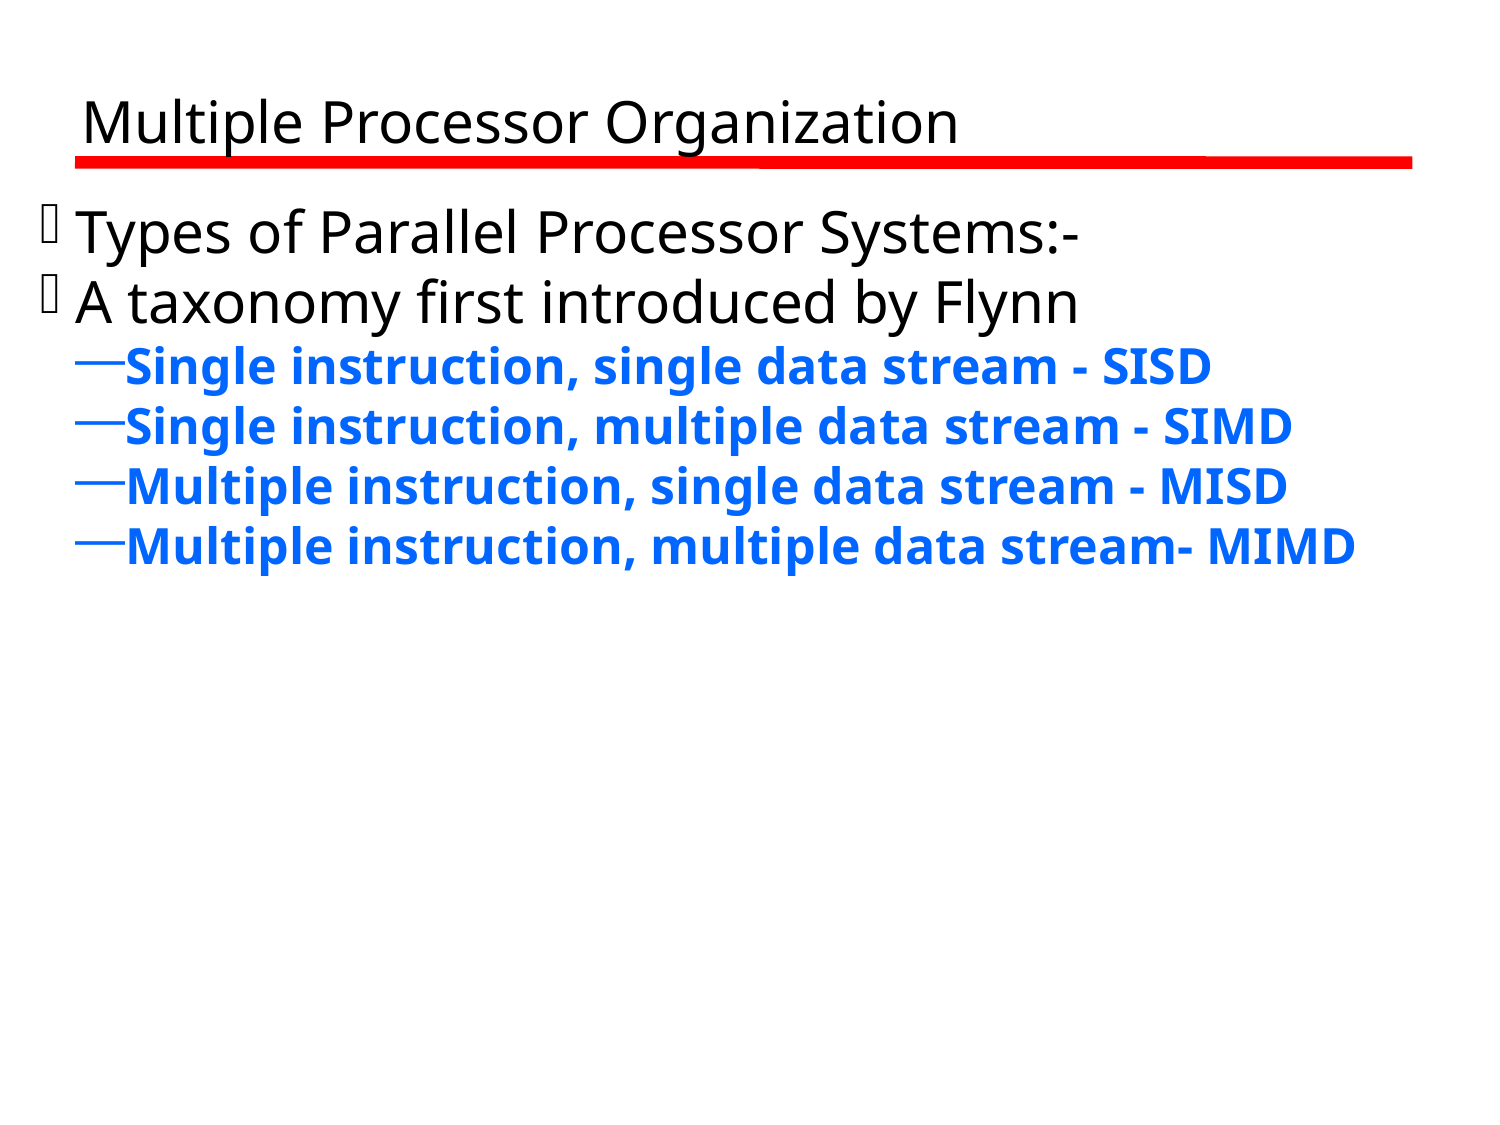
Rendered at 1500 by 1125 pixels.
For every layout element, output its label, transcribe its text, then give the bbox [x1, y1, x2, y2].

text_box Multiple Processor Organization [66, 24, 1413, 163]
text_box Types of Parallel Processor Systems:- A taxonomy first introduced by Flynn Single instruction, single data stream - SISD Single instruction, multiple data stream - SIMD Multiple instruction, single data stream - MISD Multiple instruction, multiple data stream- MIMD [24, 187, 1450, 1100]
